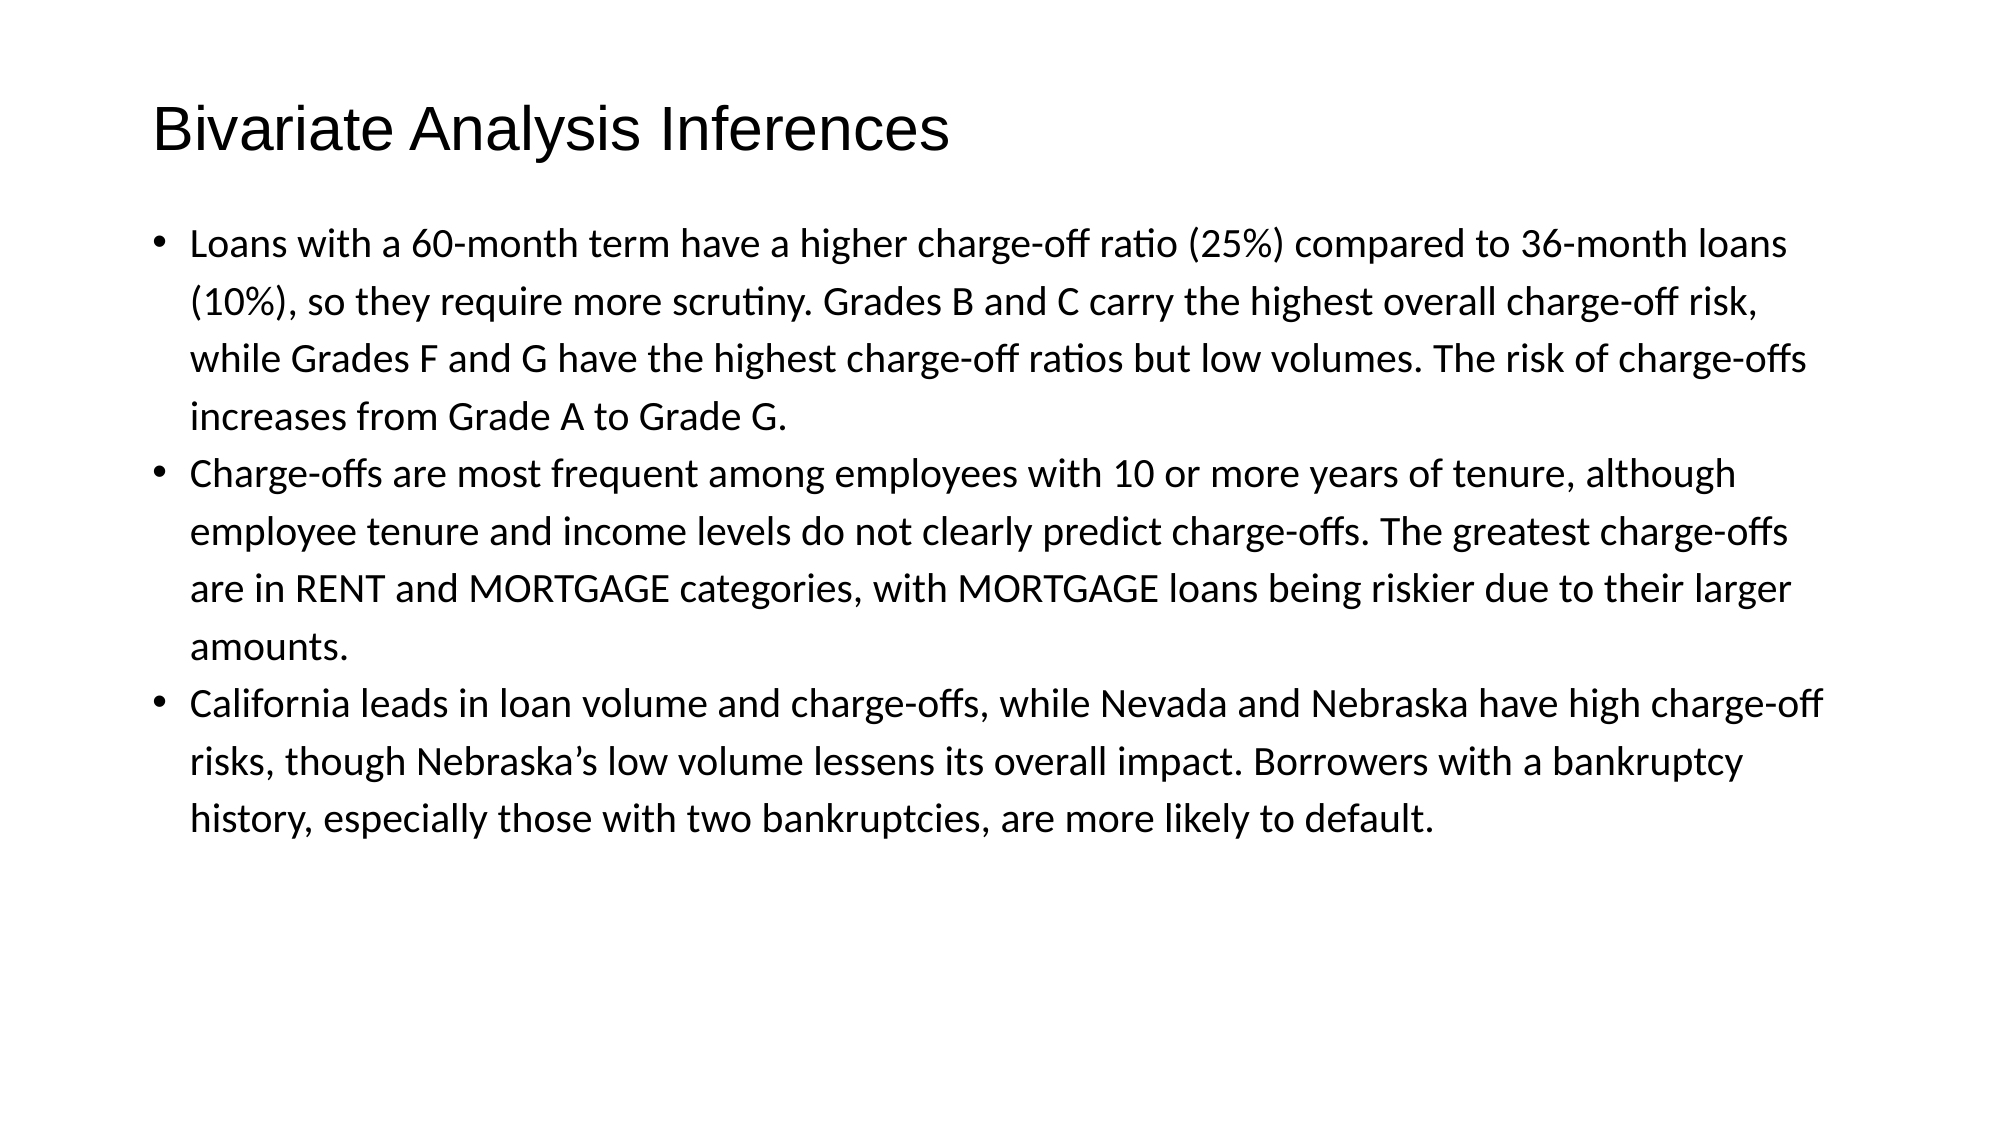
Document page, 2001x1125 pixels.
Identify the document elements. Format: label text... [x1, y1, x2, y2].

list Loans with a 60-month term have a higher charge-off ratio (25%) compared to 36-month loans (10%), so they require more scrutiny. Grades B and C carry the highest overall charge-off risk, while Grades F and G have the highest charge-off ratios but low volumes. The risk of charge-offs increases from Grade A to Grade G. Charge-offs are most frequent among employees with 10 or more years of tenure, although employee tenure and income levels do not clearly predict charge-offs. The greatest charge-offs are in RENT and MORTGAGE categories, with MORTGAGE loans being riskier due to their larger amounts. California leads in loan volume and charge-offs, while Nevada and Nebraska have high charge-off risks, though Nebraska’s low volume lessens its overall impact. Borrowers with a bankruptcy history, especially those with two bankruptcies, are more likely to default. [137, 201, 1863, 1014]
title Bivariate Analysis Inferences [137, 59, 1863, 201]
